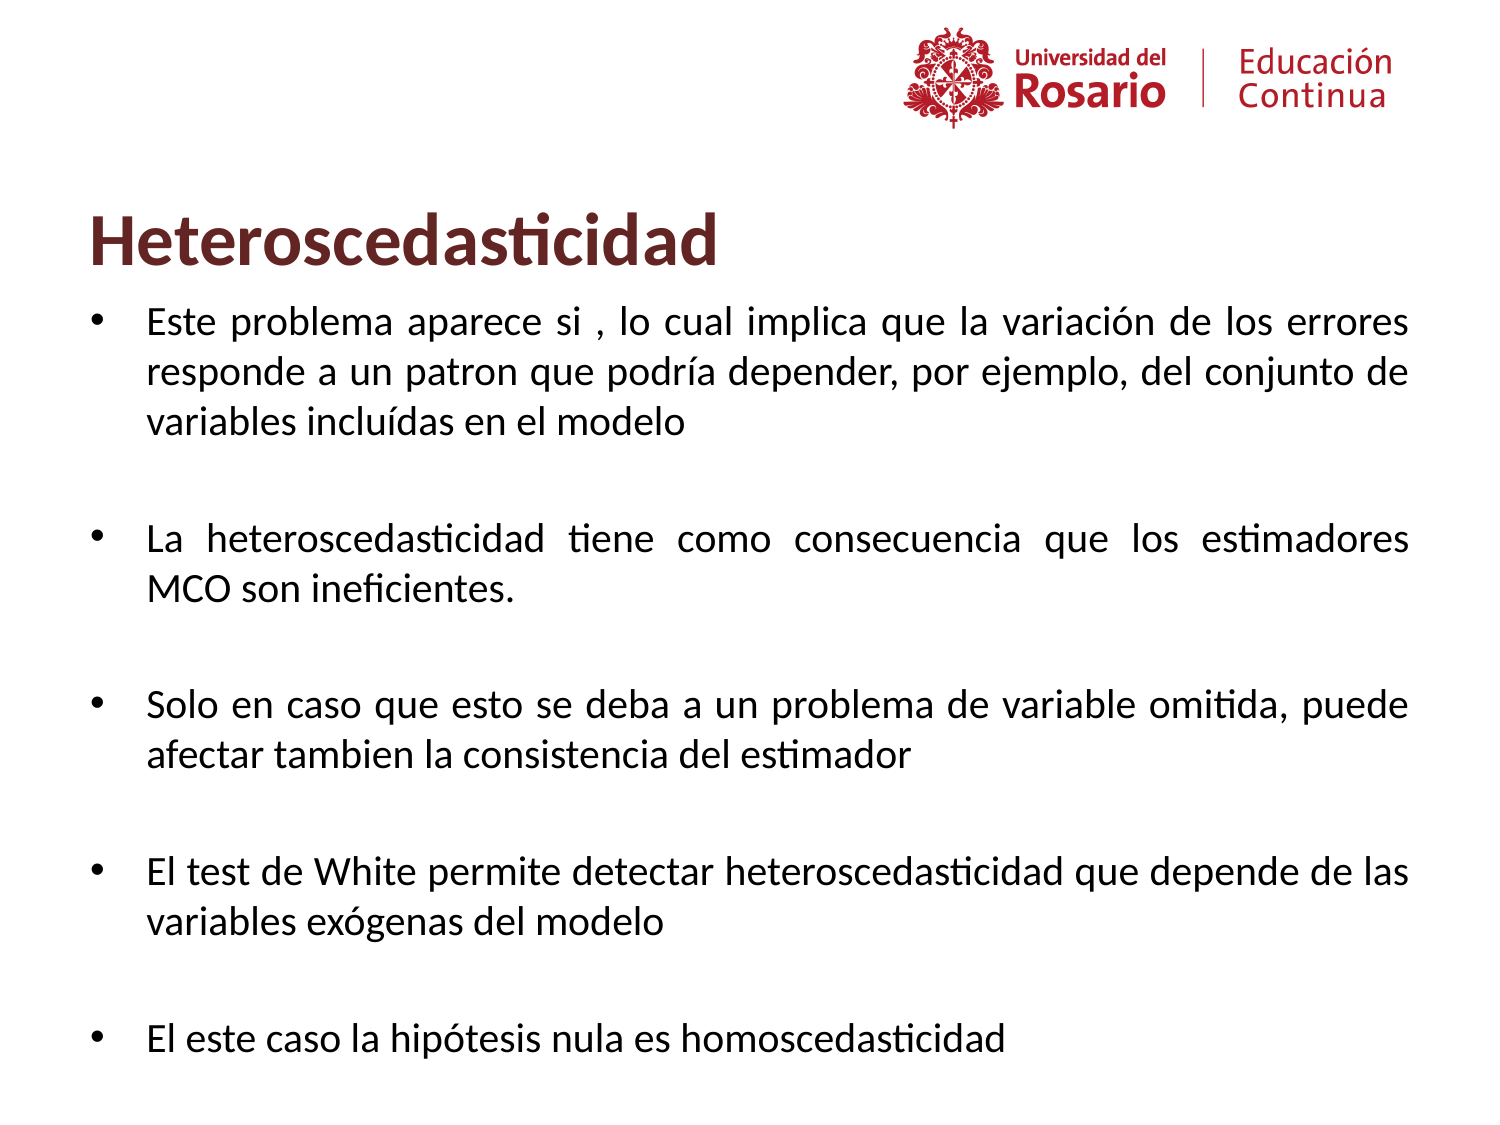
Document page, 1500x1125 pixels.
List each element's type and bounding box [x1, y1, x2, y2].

list [0, 0, 1499, 1076]
